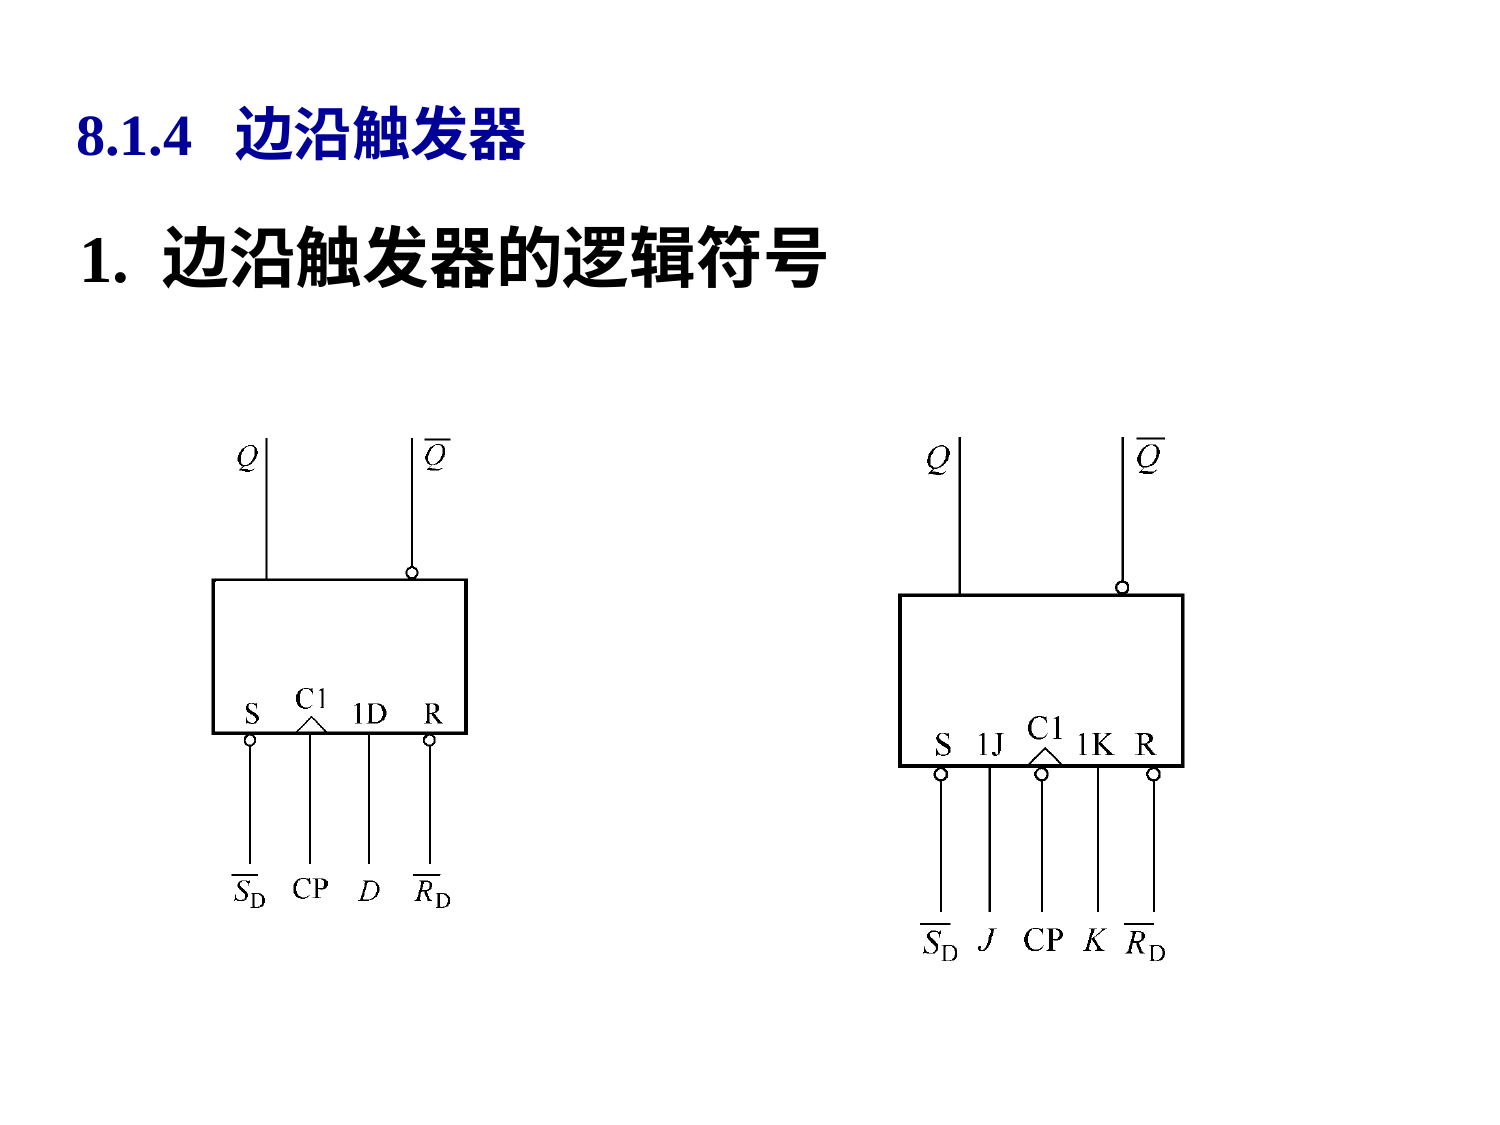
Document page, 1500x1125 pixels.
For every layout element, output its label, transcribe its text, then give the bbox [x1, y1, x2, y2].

text_box 1. 边沿触发器的逻辑符号 [64, 208, 1403, 947]
picture [857, 396, 1240, 988]
text_box 8.1.4 边沿触发器 [61, 90, 542, 175]
picture [172, 408, 509, 941]
